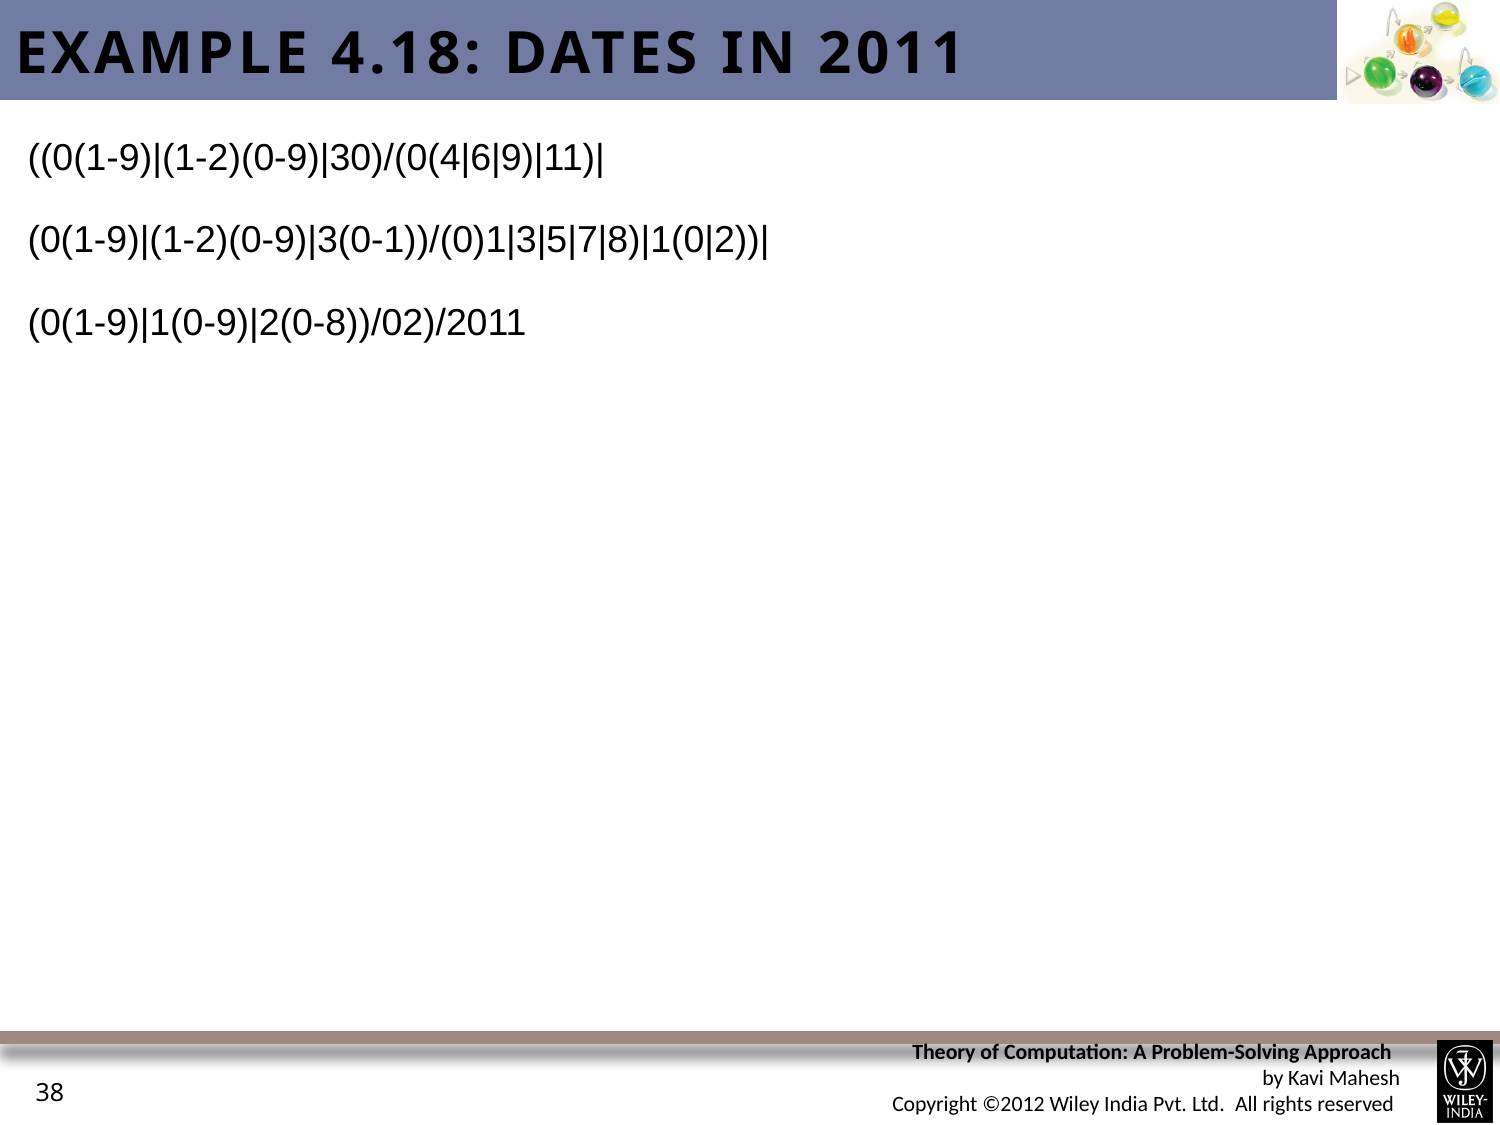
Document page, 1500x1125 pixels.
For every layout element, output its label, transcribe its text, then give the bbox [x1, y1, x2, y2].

text_box ((0(1-9)|(1-2)(0-9)|30)/(0(4|6|9)|11)| (0(1-9)|(1-2)(0-9)|3(0-1))/(0)1|3|5|7|8)|1(0|2))| (0(1-9)|1(0-9)|2(0-8))/02)/2011 [12, 124, 1488, 1025]
slide_number 38 [0, 1062, 100, 1125]
title Example 4.18: Dates in 2011 [0, 12, 1400, 88]
picture [1437, 1040, 1493, 1123]
picture [1337, 0, 1500, 104]
